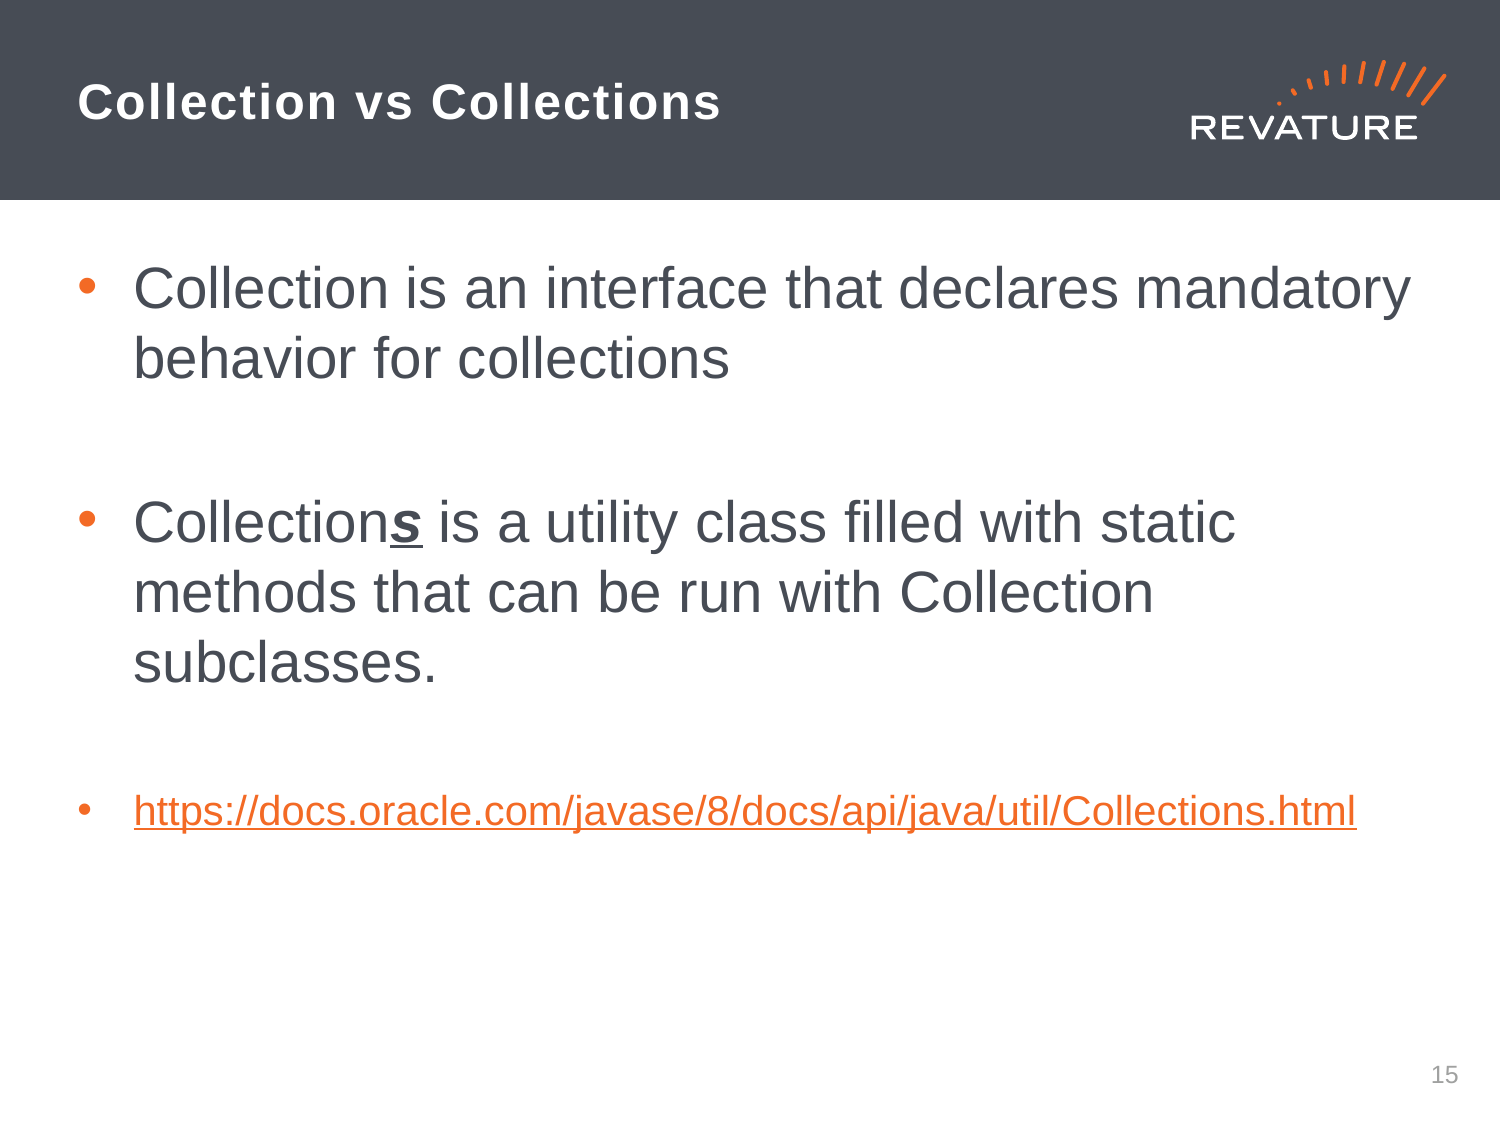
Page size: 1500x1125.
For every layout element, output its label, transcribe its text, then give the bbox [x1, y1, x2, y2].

slide_number 14 [1332, 1043, 1474, 1104]
list Collection is an interface that declares mandatory behavior for collections Collections is a utility class filled with static methods that can be run with Collection subclasses. https://docs.oracle.com/javase/8/docs/api/java/util/Collections.html [62, 243, 1438, 986]
title Collection vs Collections [62, 0, 1084, 200]
